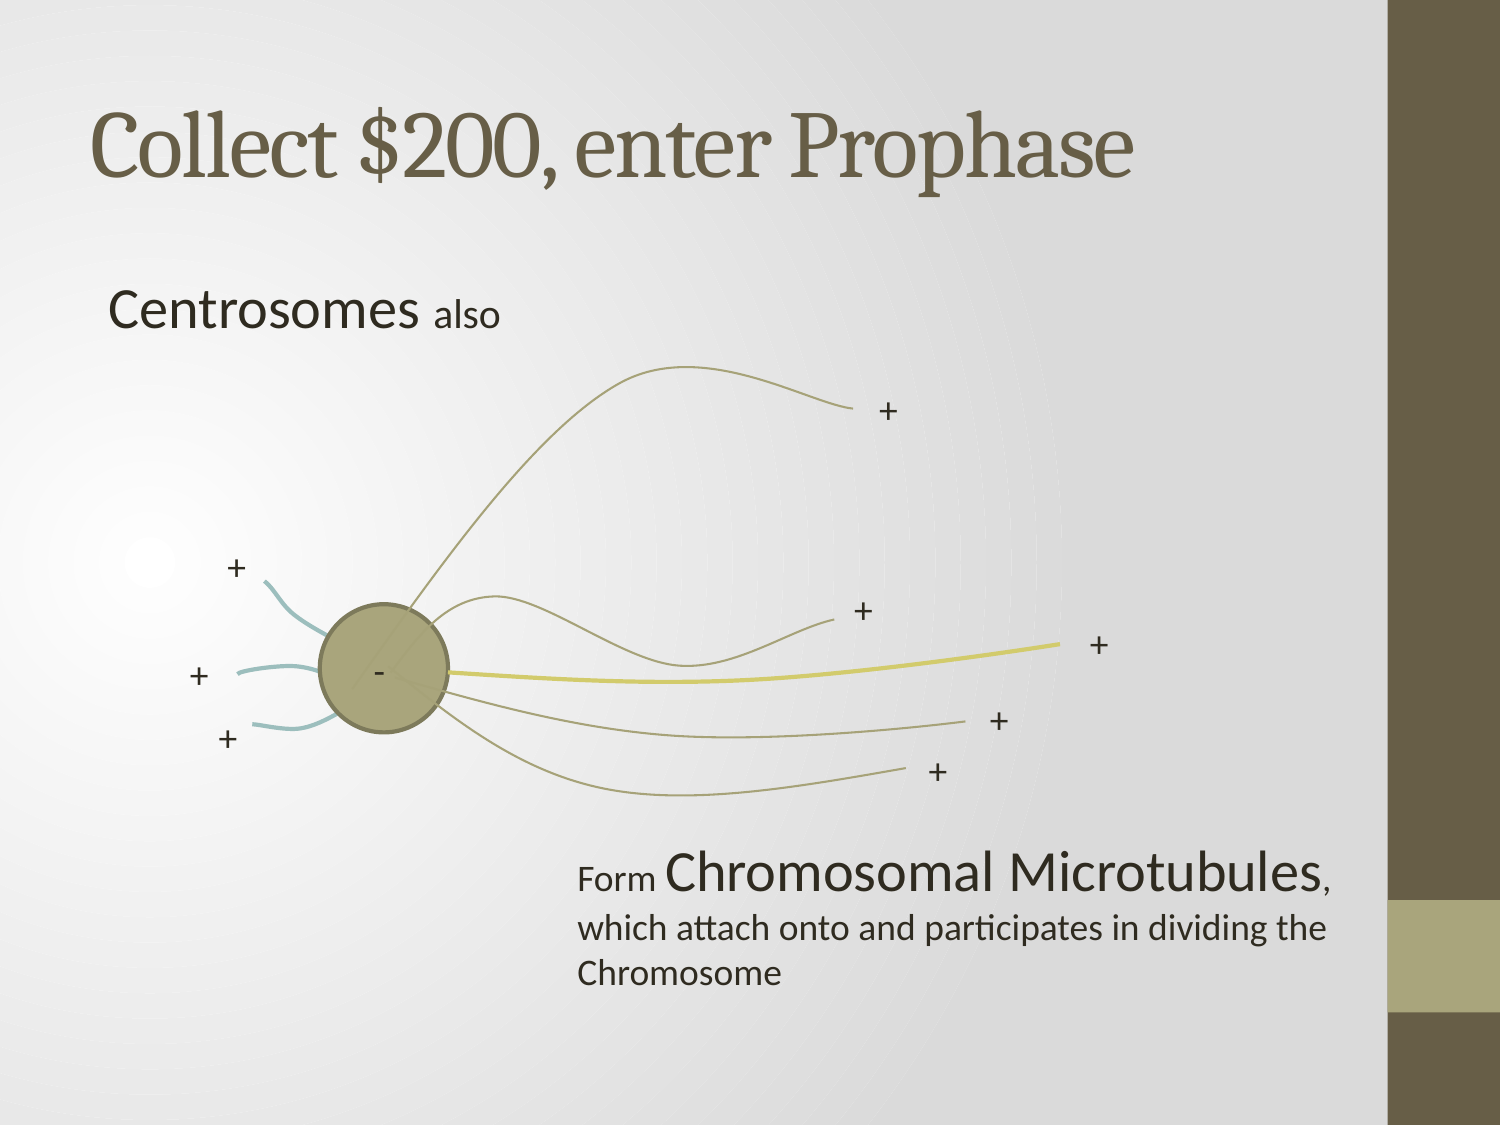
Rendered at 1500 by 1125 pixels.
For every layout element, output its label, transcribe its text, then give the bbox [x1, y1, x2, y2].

text_box + [839, 579, 890, 639]
text_box Form Chromosomal Microtubules, which attach onto and participates in dividing the Chromosome [562, 825, 1375, 1000]
text_box [409, 595, 835, 671]
text_box + [913, 739, 964, 800]
text_box [447, 642, 1061, 684]
text_box + [864, 379, 915, 439]
text_box + [174, 643, 225, 703]
text_box + [203, 706, 254, 767]
title Collect $200, enter Prophase [75, 45, 1325, 233]
text_box + [212, 535, 263, 596]
text_box - [358, 639, 409, 700]
text_box [409, 670, 473, 683]
text_box [413, 666, 451, 678]
text_box [409, 678, 966, 739]
text_box + [975, 689, 1025, 749]
text_box [386, 366, 854, 645]
text_box [409, 683, 907, 797]
list Centrosomes also [75, 262, 1325, 1050]
text_box [317, 602, 438, 735]
text_box [351, 679, 358, 690]
text_box + [1074, 612, 1125, 672]
